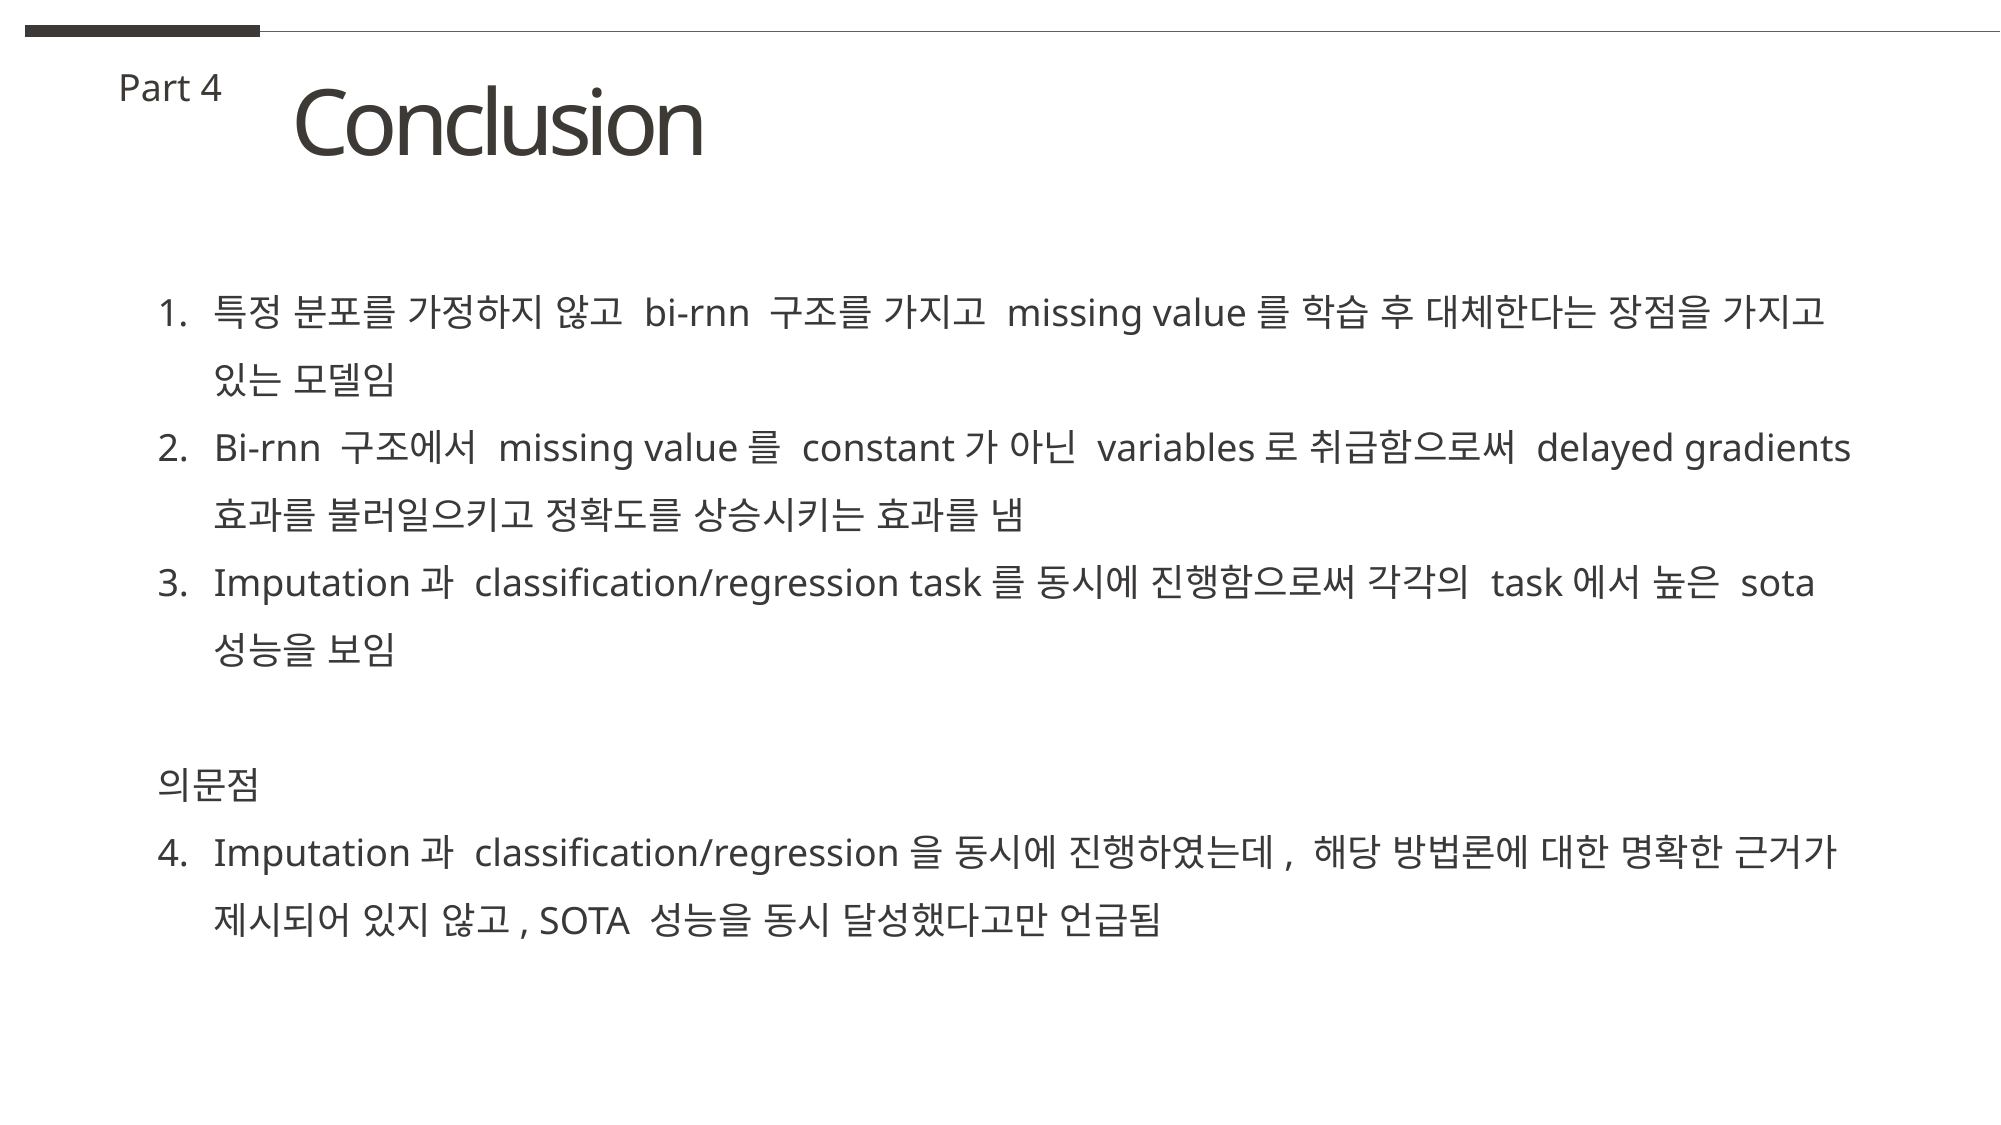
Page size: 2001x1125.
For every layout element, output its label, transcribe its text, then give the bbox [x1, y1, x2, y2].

text_box Part 4 [103, 56, 237, 117]
text_box 특정 분포를 가정하지 않고 bi-rnn 구조를 가지고 missing value를 학습 후 대체한다는 장점을 가지고 있는 모델임 Bi-rnn 구조에서 missing value를 constant가 아닌 variables로 취급함으로써 delayed gradients 효과를 불러일으키고 정확도를 상승시키는 효과를 냄 Imputation과 classification/regression task를 동시에 진행함으로써 각각의 task에서 높은 sota 성능을 보임 의문점 Imputation과 classification/regression을 동시에 진행하였는데, 해당 방법론에 대한 명확한 근거가 제시되어 있지 않고, SOTA 성능을 동시 달성했다고만 언급됨 [142, 259, 1901, 1125]
text_box Conclusion [276, 56, 807, 182]
